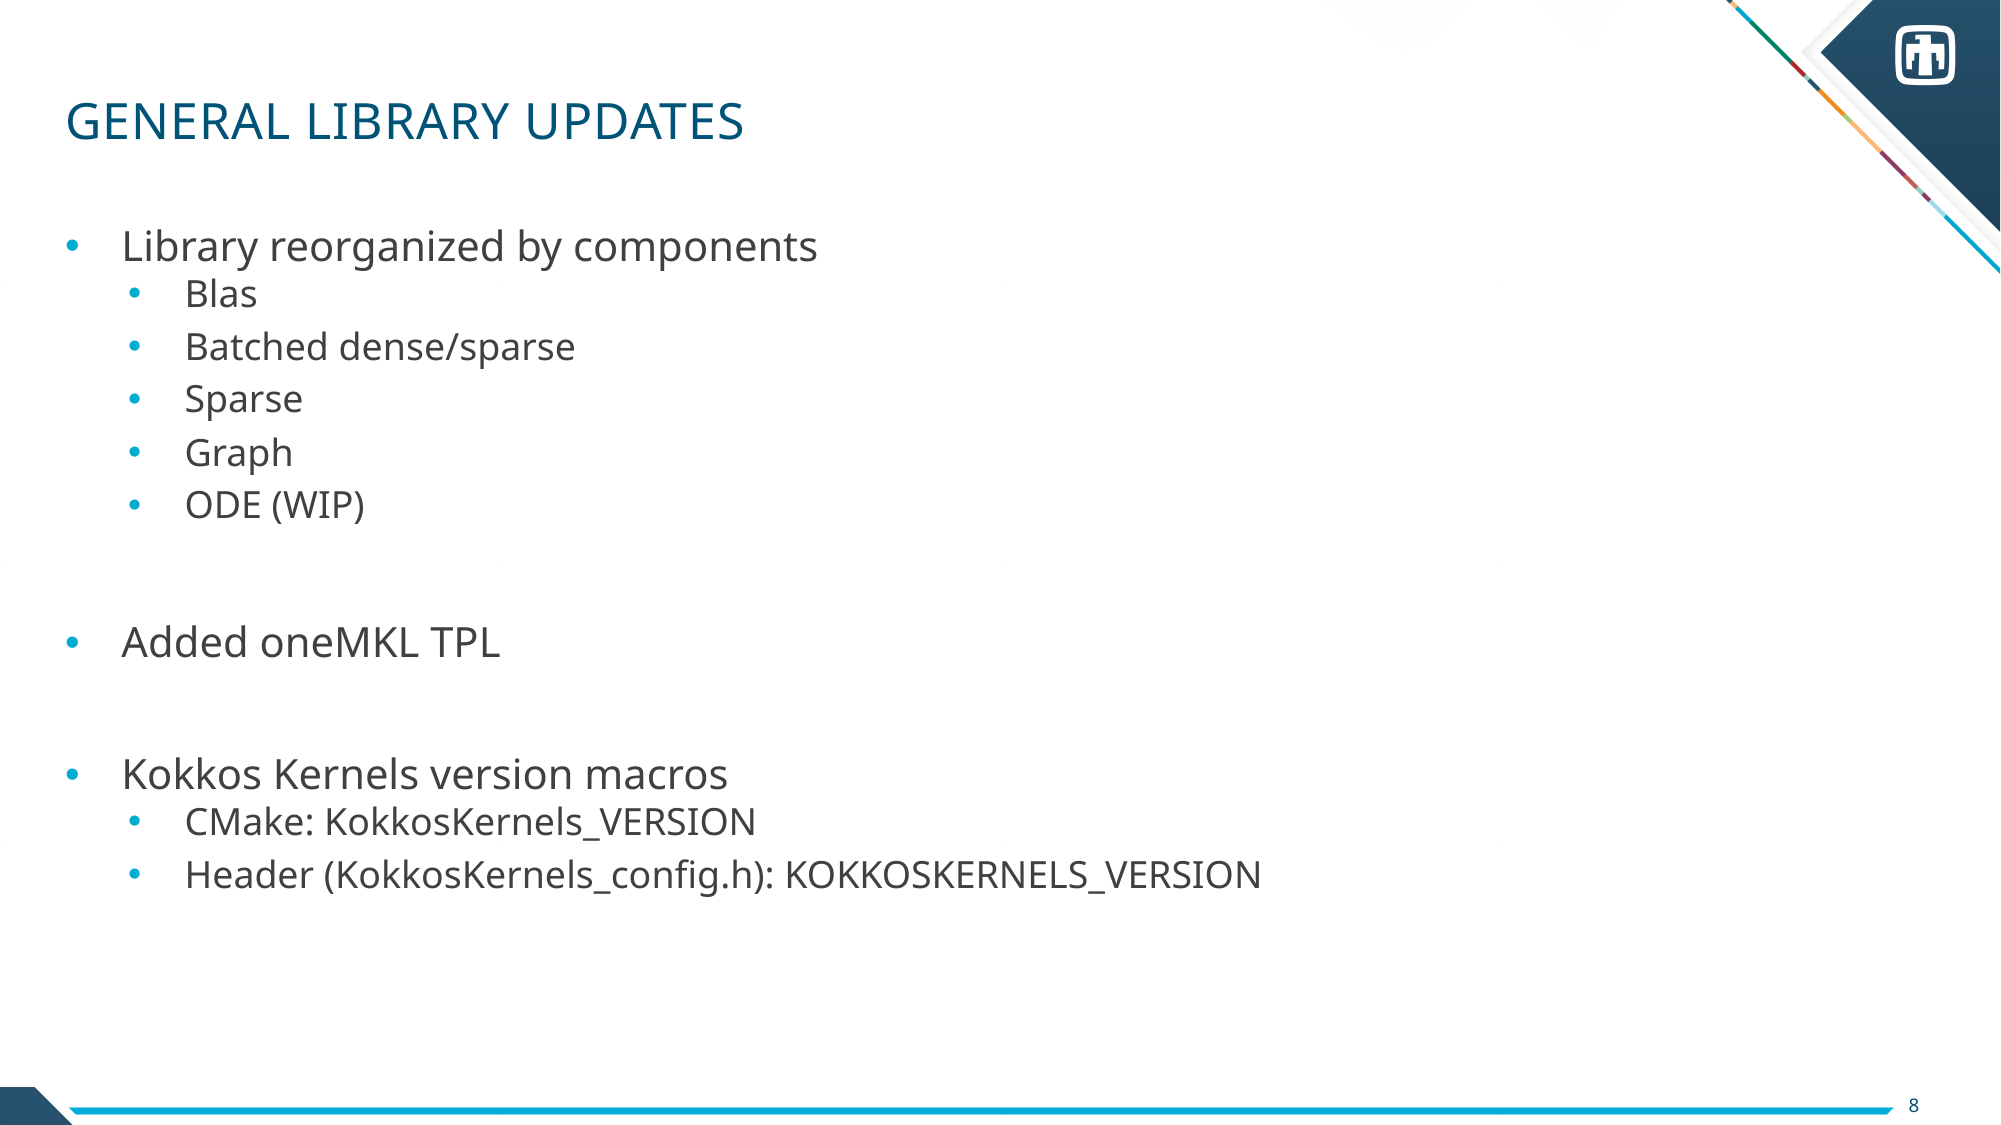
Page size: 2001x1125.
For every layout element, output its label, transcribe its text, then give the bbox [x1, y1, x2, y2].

slide_number 8 [1893, 1086, 1974, 1125]
title General Library updates [65, 67, 1722, 180]
picture [0, 0, 2001, 1125]
list Library reorganized by components Blas Batched dense/sparse Sparse Graph ODE (WIP) Added oneMKL TPL Kokkos Kernels version macros CMake: KokkosKernels_VERSION Header (KokkosKernels_config.h): KOKKOSKERNELS_VERSION [65, 217, 1878, 988]
